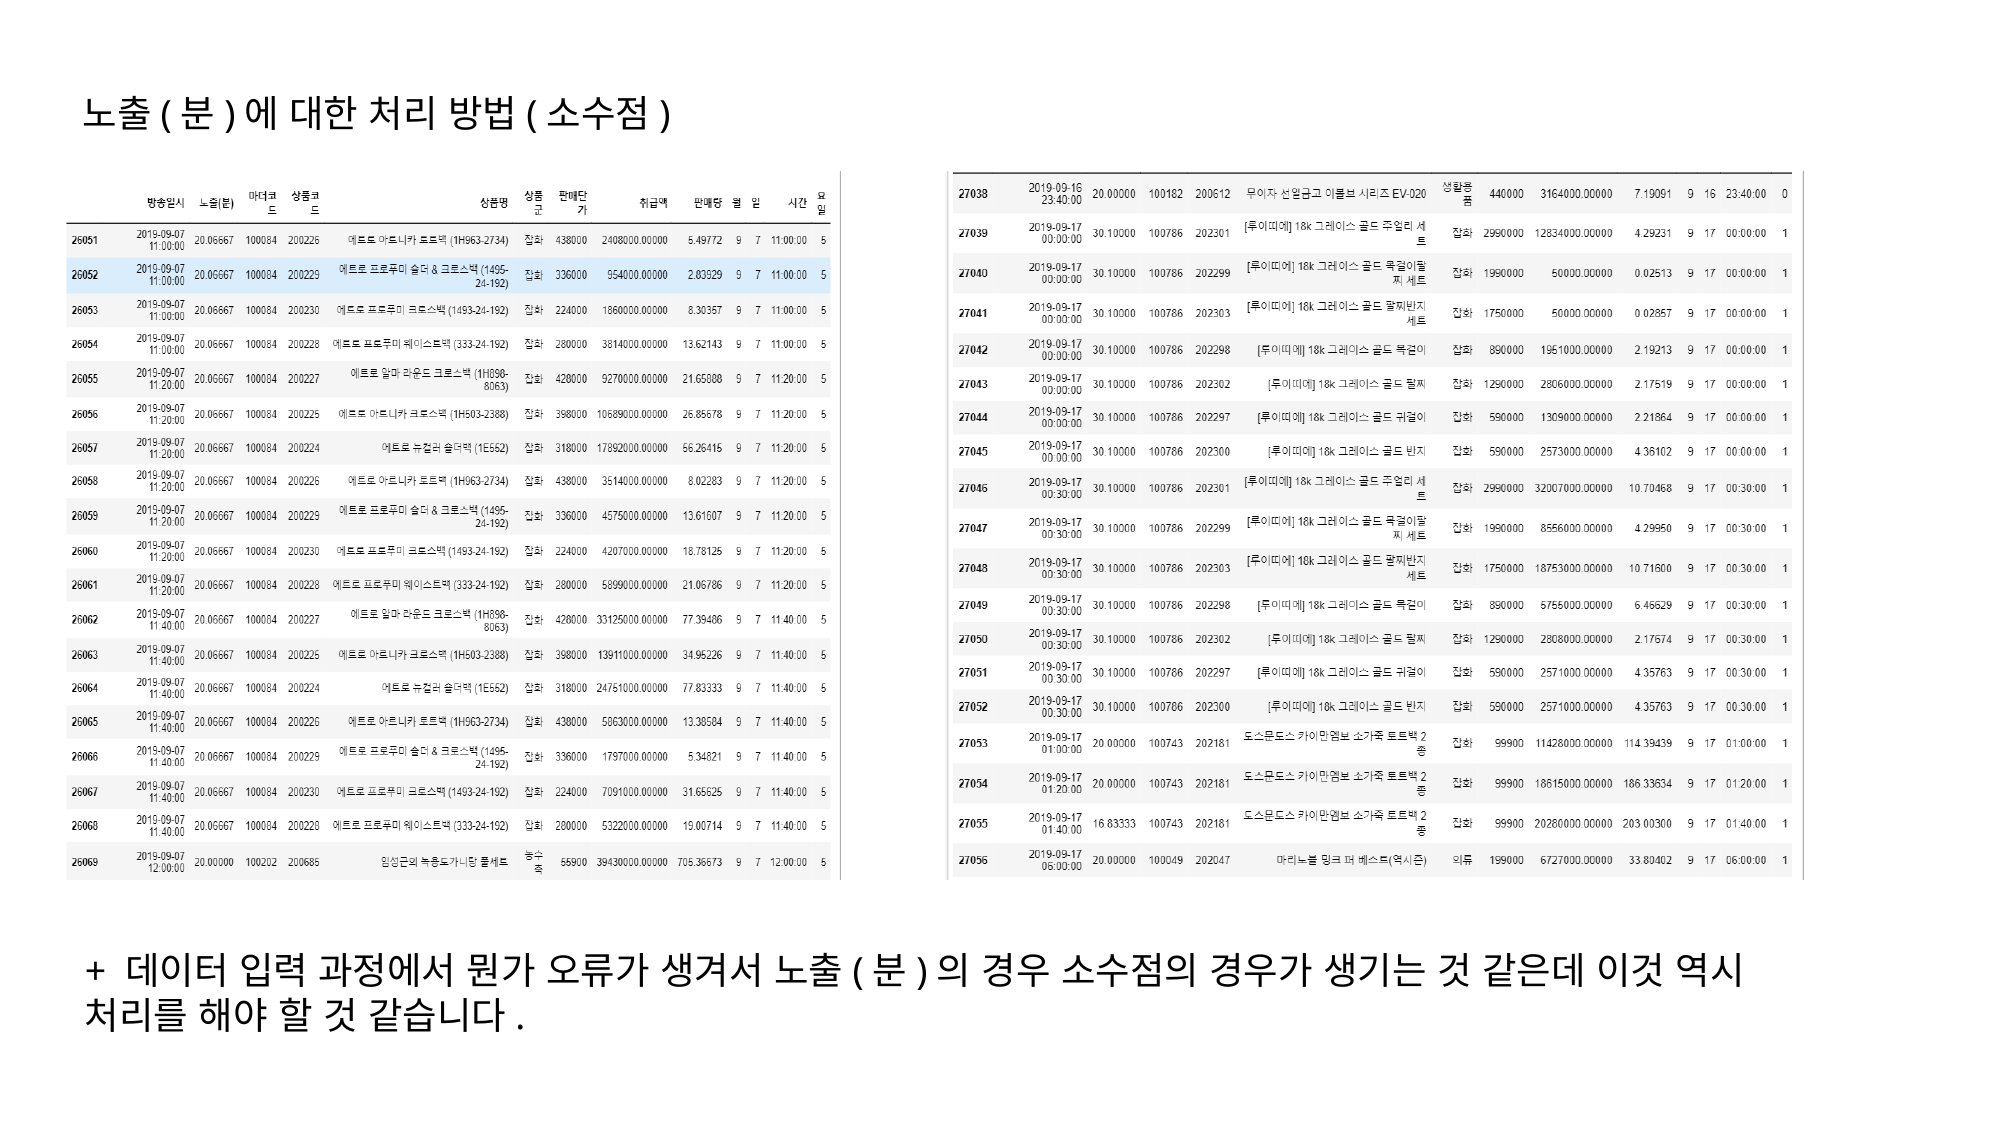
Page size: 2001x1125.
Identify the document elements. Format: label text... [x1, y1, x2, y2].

text_box 노출(분)에 대한 처리 방법(소수점) [67, 82, 696, 143]
picture [945, 170, 1806, 880]
text_box + 데이터 입력 과정에서 뭔가 오류가 생겨서 노출(분)의 경우 소수점의 경우가 생기는 것 같은데 이것 역시 처리를 해야 할 것 같습니다. [70, 939, 1808, 1045]
picture [57, 170, 843, 880]
